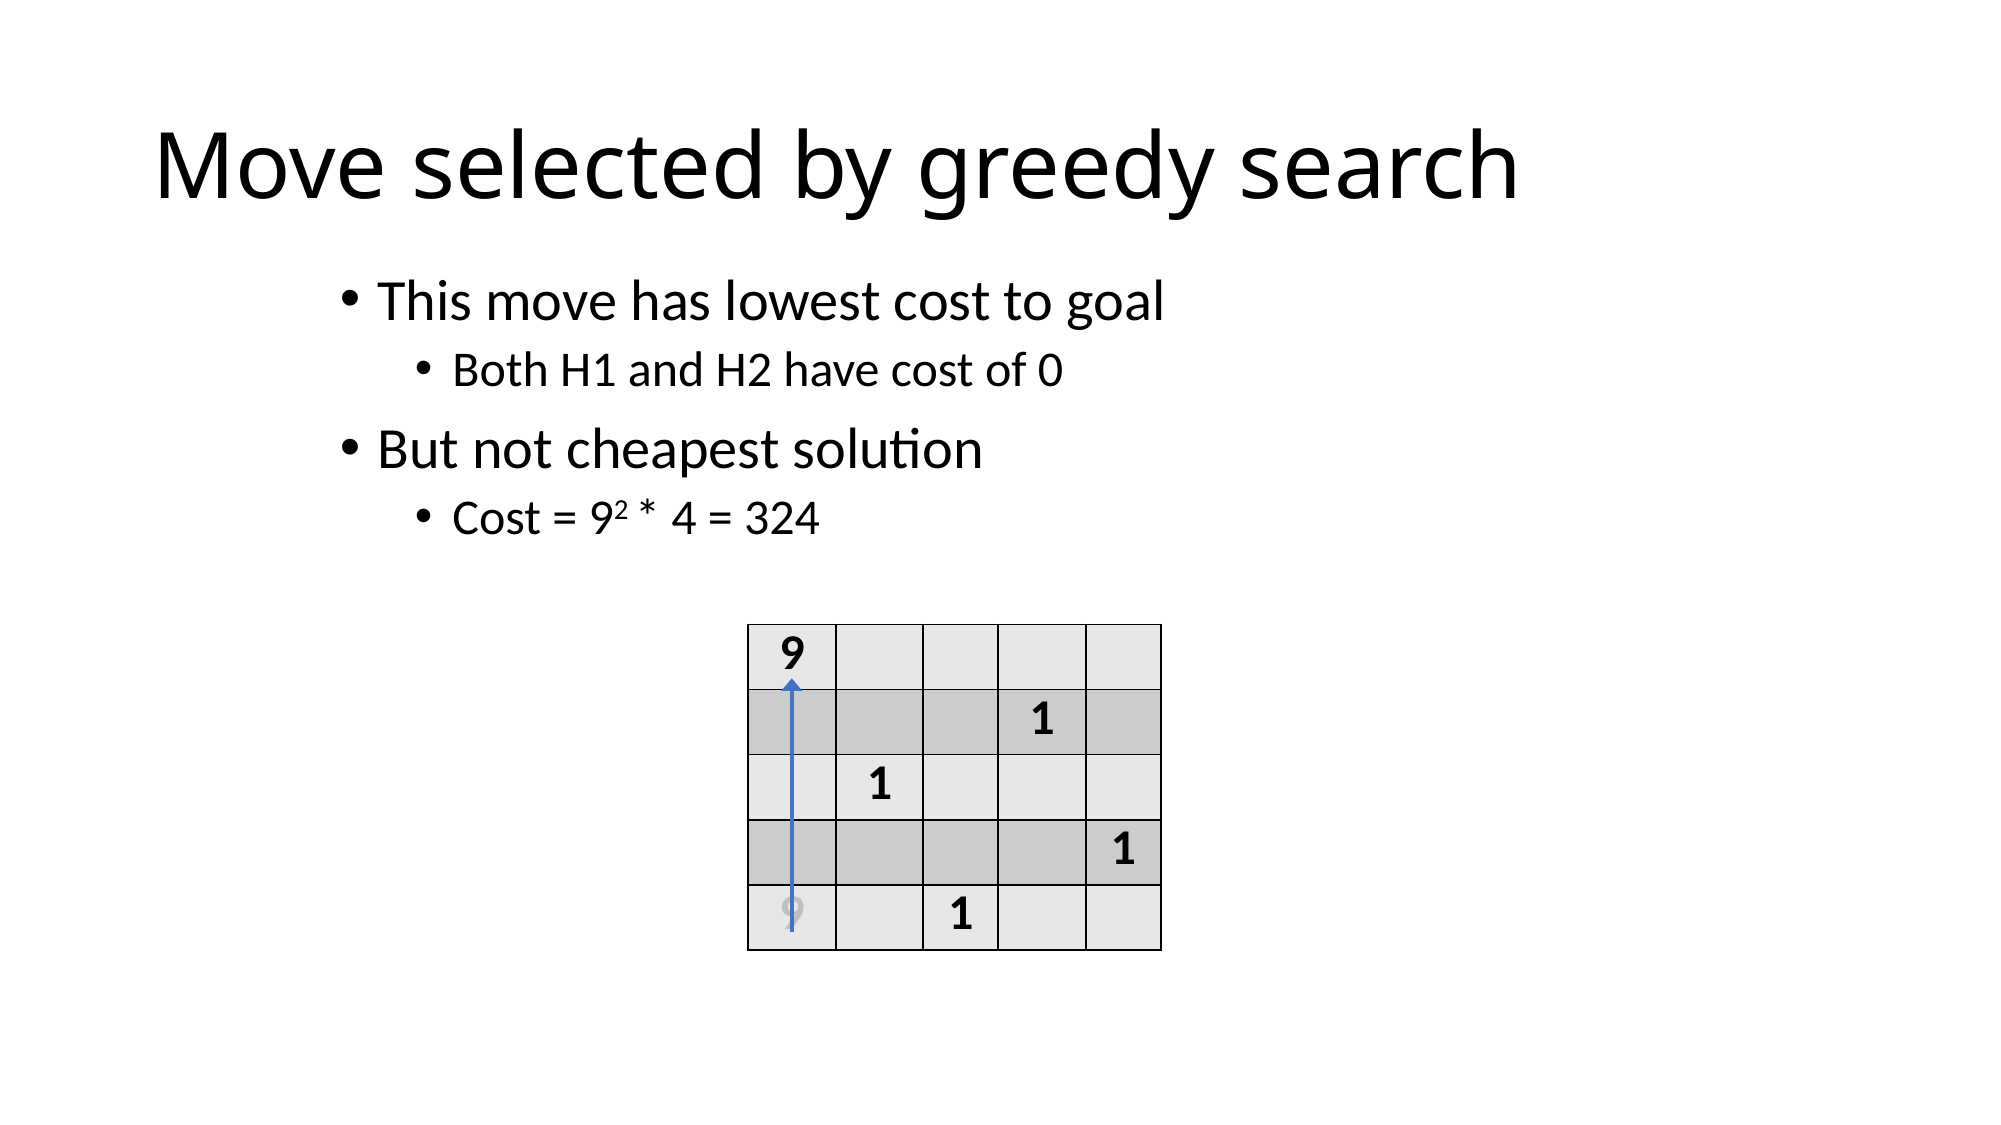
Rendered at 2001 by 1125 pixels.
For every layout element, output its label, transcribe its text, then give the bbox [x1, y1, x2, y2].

table_cell [749, 690, 790, 754]
table_cell 1 [837, 755, 922, 819]
table_cell [999, 886, 1085, 949]
title Move selected by greedy search [137, 59, 1863, 278]
table_header 9 [749, 625, 835, 689]
table_cell [1087, 886, 1160, 949]
table_cell [999, 755, 1085, 819]
table_cell [794, 690, 835, 754]
table_cell [749, 821, 790, 884]
table_cell [794, 755, 835, 819]
table_cell [837, 690, 922, 754]
table_header [837, 625, 922, 689]
table_cell [1087, 690, 1160, 754]
table_cell [749, 755, 790, 819]
table_cell 1 [999, 690, 1085, 754]
table_cell [999, 821, 1085, 884]
table_cell 1 [1087, 821, 1160, 884]
table_cell [1087, 755, 1160, 819]
table_cell [794, 821, 835, 884]
table_cell 9 [749, 886, 835, 949]
table_cell [924, 755, 997, 819]
table_cell [924, 690, 997, 754]
table_cell 1 [924, 886, 997, 949]
table_cell [924, 821, 997, 884]
list This move has lowest cost to goal Both H1 and H2 have cost of 0 But not cheapest solution Cost = 92 * 4 = 324 [324, 262, 1675, 1063]
table_header [1087, 625, 1160, 689]
table_cell [837, 821, 922, 884]
table_header [924, 625, 997, 689]
table_header [999, 625, 1085, 689]
table_cell [837, 886, 922, 949]
